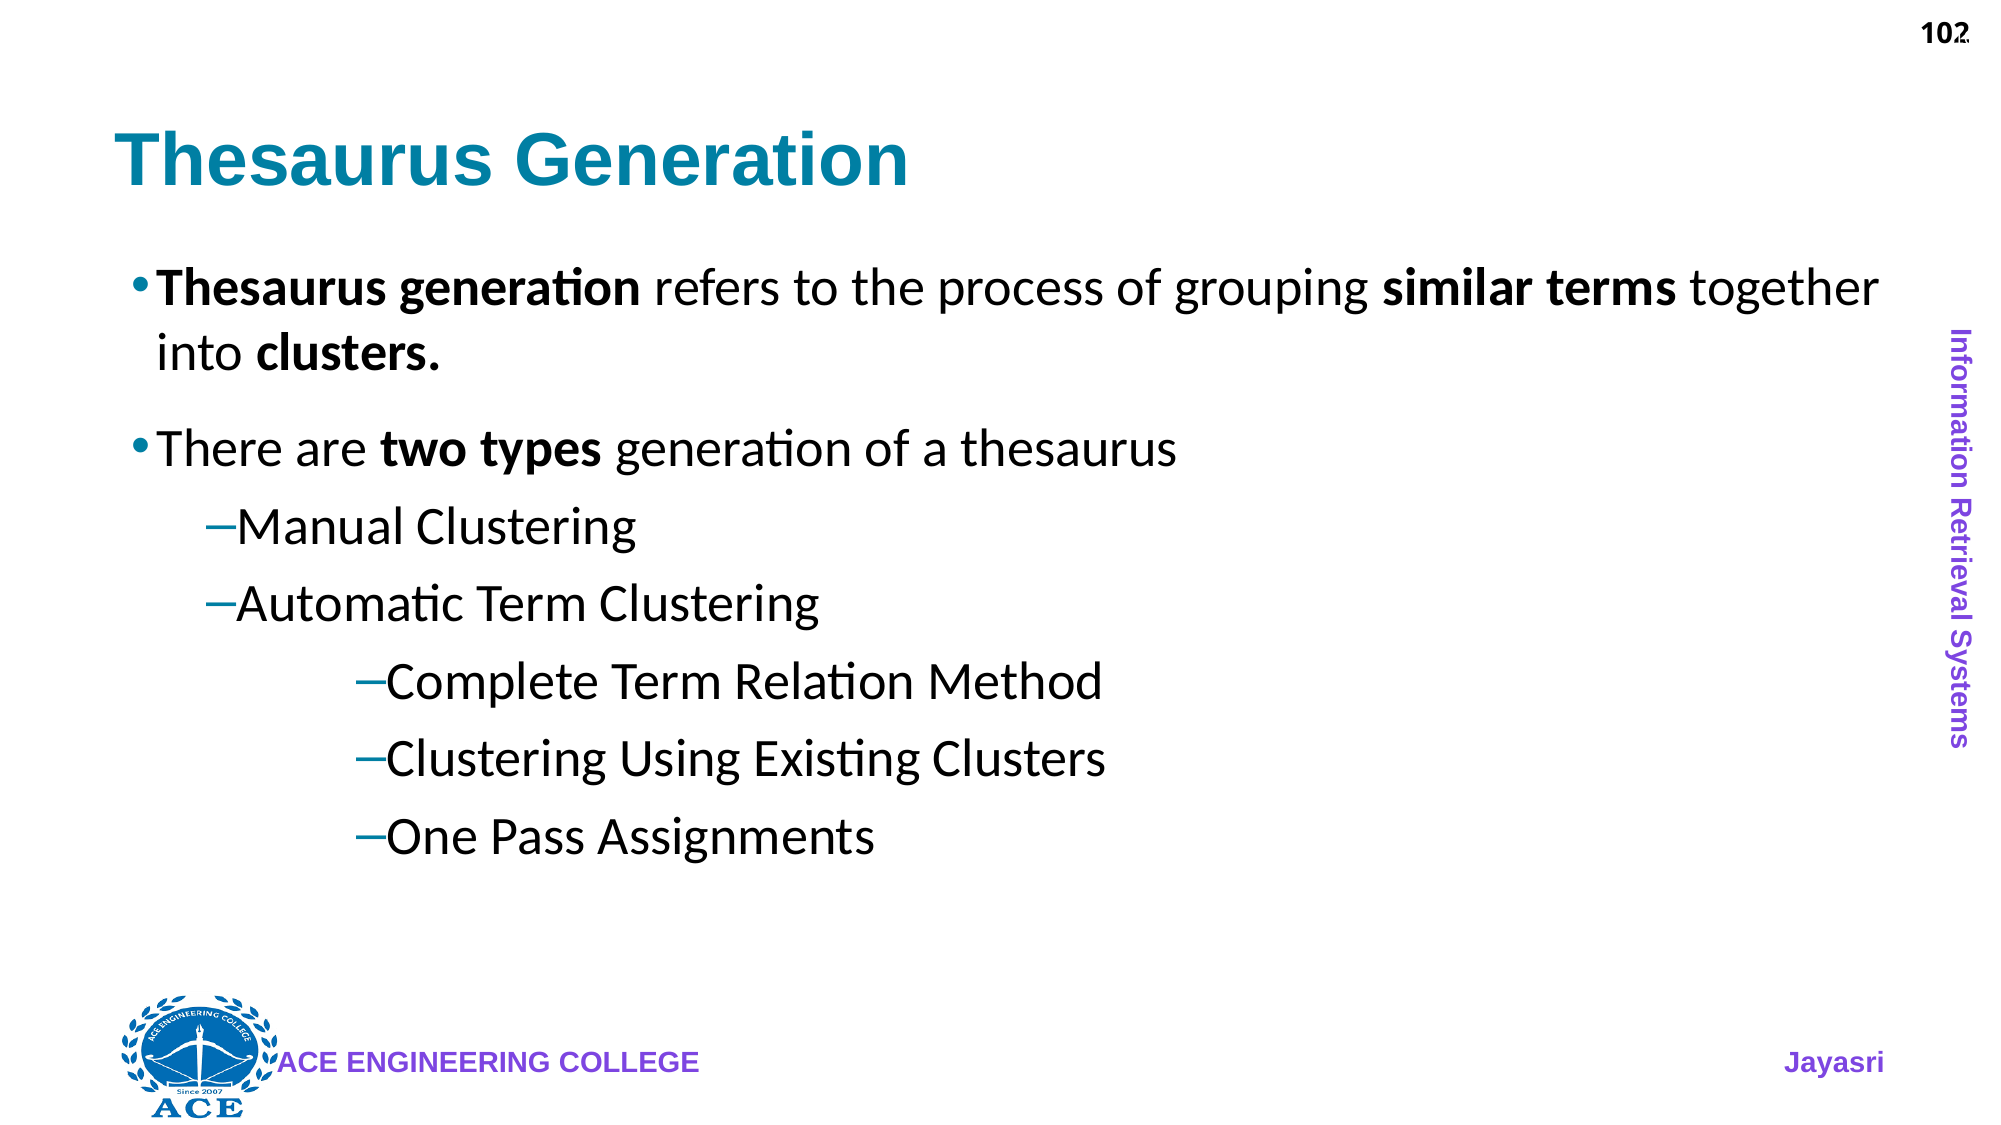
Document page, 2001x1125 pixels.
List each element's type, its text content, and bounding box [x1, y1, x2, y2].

picture [101, 1010, 303, 1125]
title Thesaurus Generation [99, 35, 1900, 216]
slide_number 102 [1879, 18, 2000, 49]
list Thesaurus generation refers to the process of grouping similar terms together into clusters. There are two types generation of a thesaurus Manual Clustering Automatic Term Clustering Complete Term Relation Method Clustering Using Existing Clusters One Pass Assignments [99, 236, 1901, 1010]
